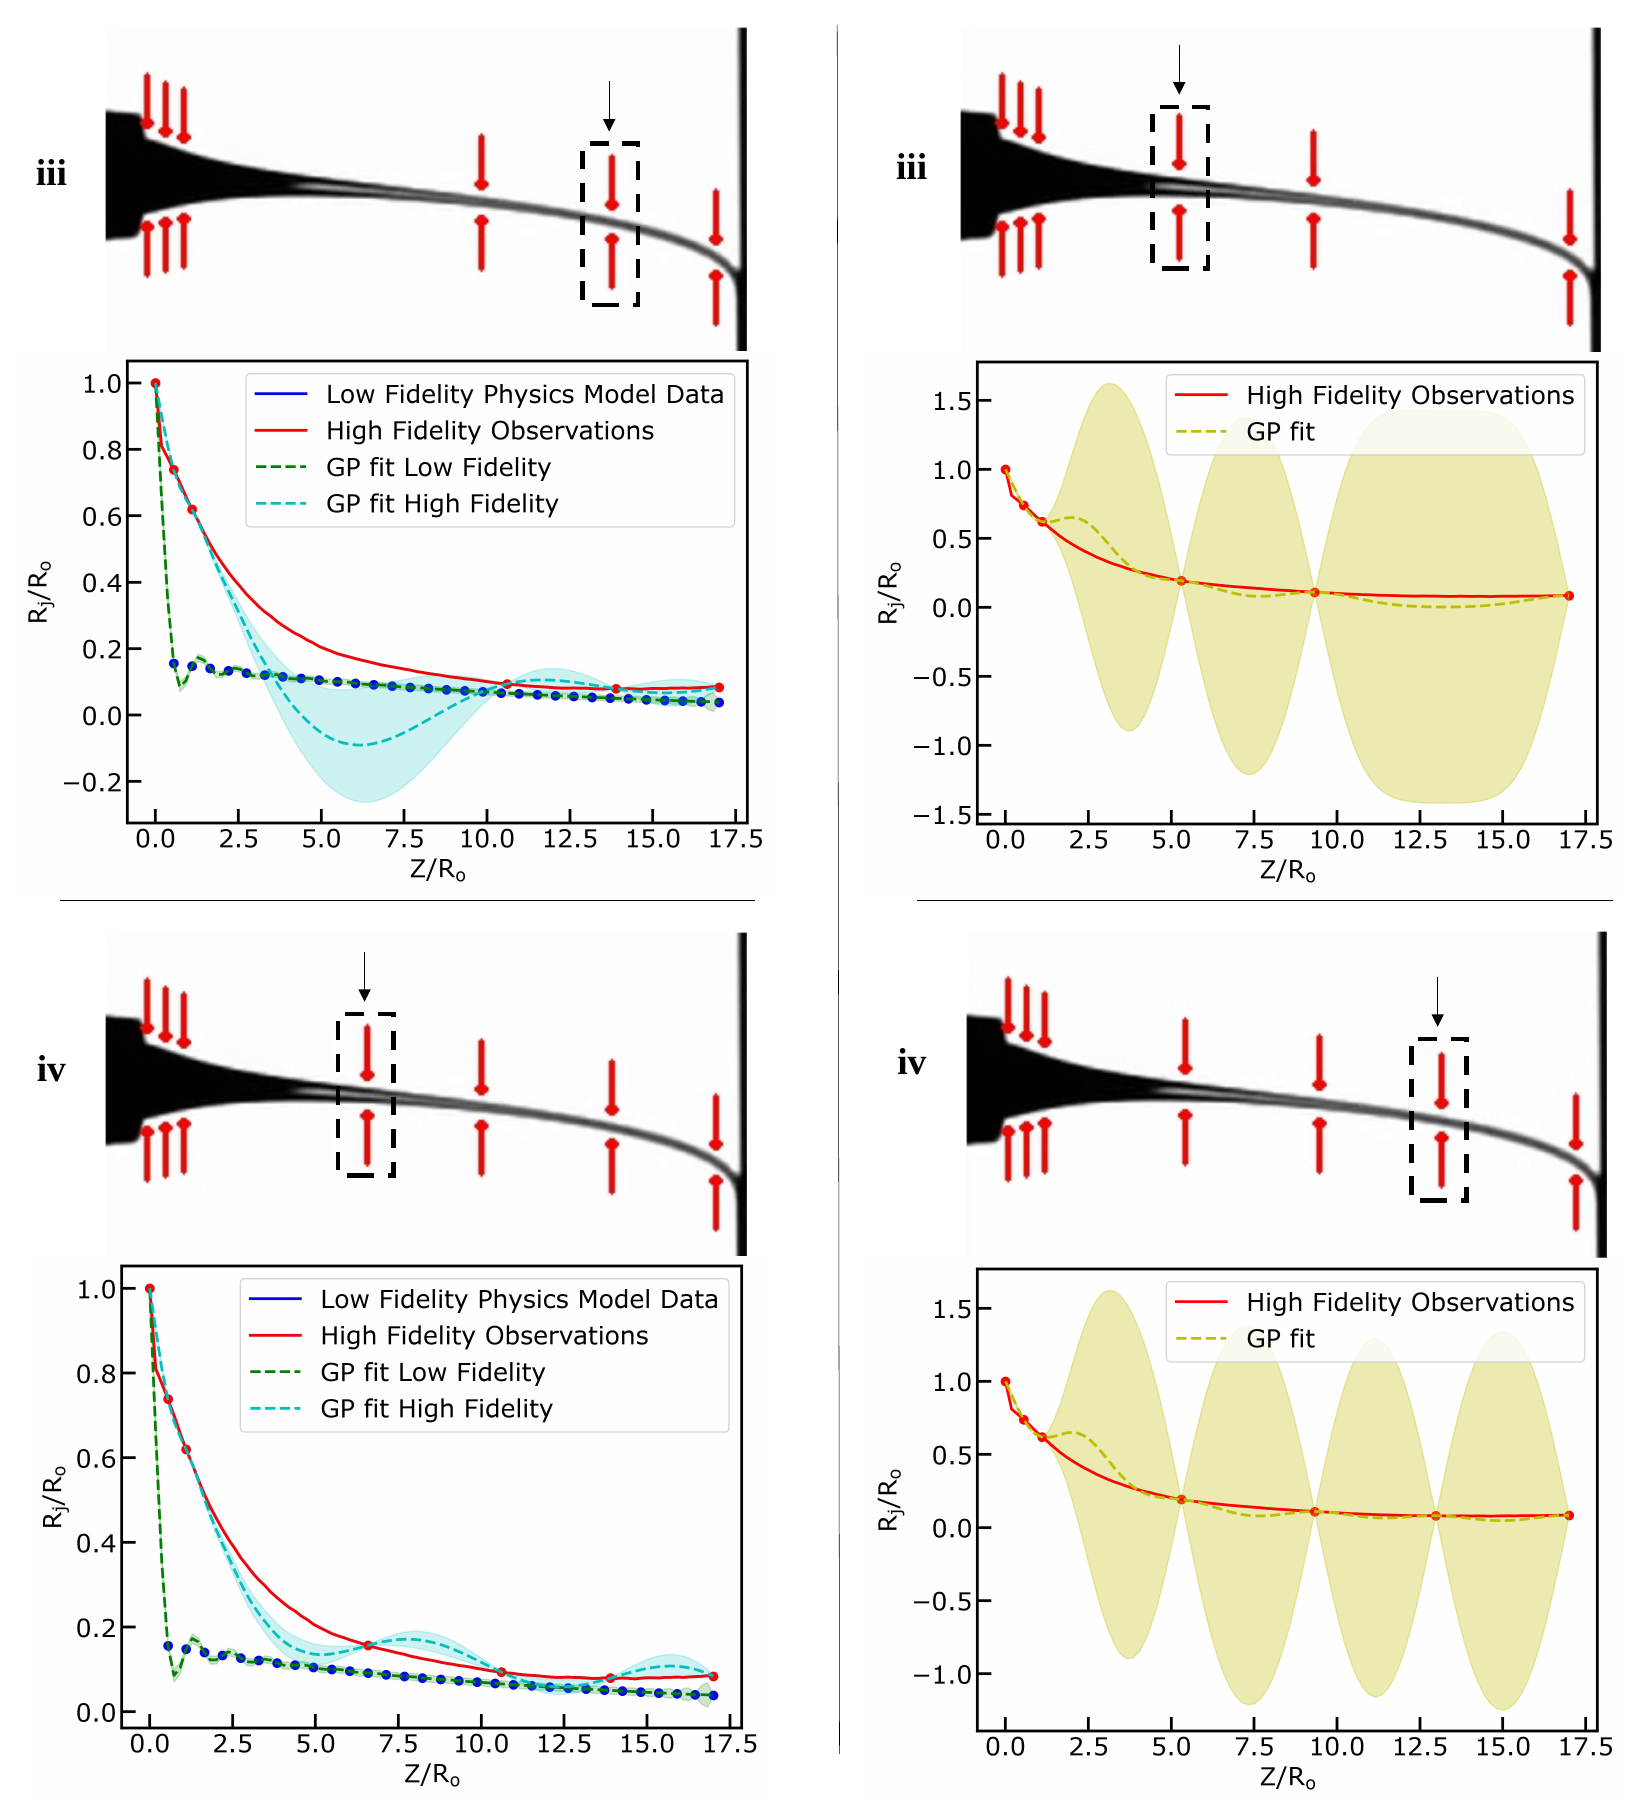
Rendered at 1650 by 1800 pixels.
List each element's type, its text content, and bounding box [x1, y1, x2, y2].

picture [17, 0, 774, 899]
text_box [1450, 1038, 1467, 1201]
text_box iv [19, 1036, 83, 1097]
text_box iv [878, 1030, 945, 1090]
picture [867, 0, 1624, 899]
picture [867, 901, 1624, 1800]
text_box iii [878, 134, 945, 195]
text_box [589, 143, 639, 306]
picture [32, 901, 768, 1797]
text_box iii [19, 140, 83, 201]
